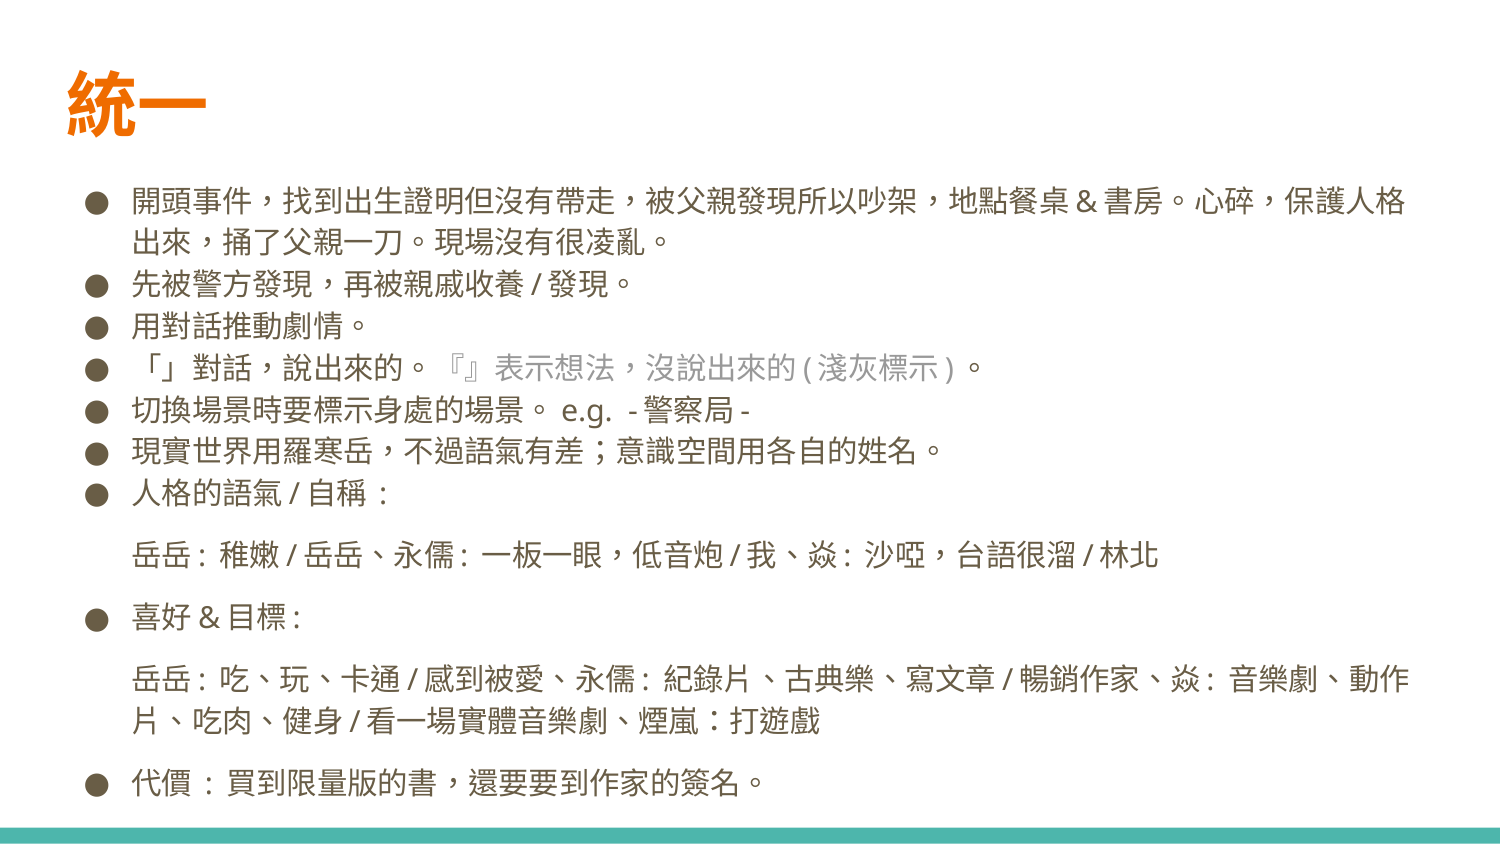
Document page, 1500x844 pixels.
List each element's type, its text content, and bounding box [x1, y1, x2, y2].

list 開頭事件，找到出生證明但沒有帶走，被父親發現所以吵架，地點餐桌&書房。心碎，保護人格出來，捅了父親一刀。現場沒有很凌亂。 先被警方發現，再被親戚收養/發現。 用對話推動劇情。 「」對話，說出來的。『』表示想法，沒說出來的(淺灰標示)。 切換場景時要標示身處的場景。e.g. -警察局- 現實世界用羅寒岳，不過語氣有差；意識空間用各自的姓名。 人格的語氣/自稱 : 岳岳: 稚嫩/岳岳、永儒: 一板一眼，低音炮/我、焱: 沙啞，台語很溜/林北 喜好&目標: 岳岳: 吃、玩、卡通/感到被愛、永儒: 紀錄片、古典樂、寫文章/暢銷作家、焱: 音樂劇、動作片、吃肉、健身/看一場實體音樂劇、煙嵐：打遊戲 代價 : 買到限量版的書，還要要到作家的簽名。 [51, 161, 1449, 819]
title 統一 [51, 45, 1449, 161]
